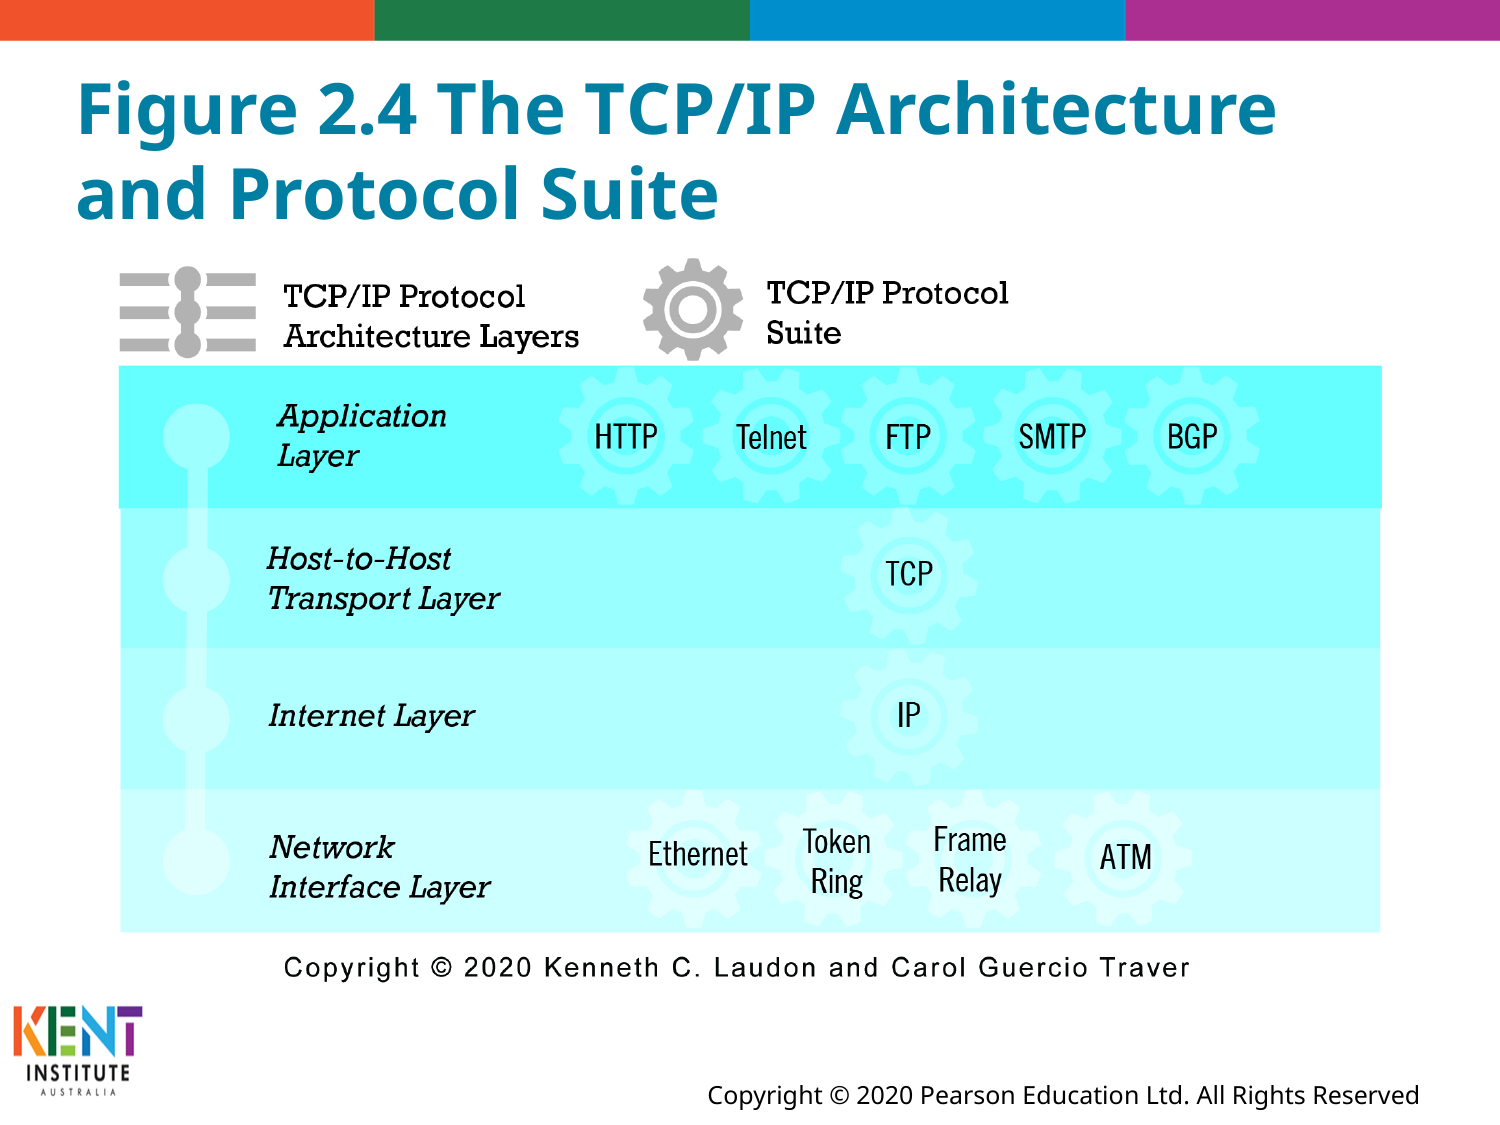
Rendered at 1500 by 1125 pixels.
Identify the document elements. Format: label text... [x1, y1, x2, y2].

picture [0, 0, 749, 41]
picture [0, 258, 1382, 1114]
title Figure 2.4 The T C P/I P Architecture and Protocol Suite [75, 53, 1425, 234]
picture [1125, 0, 1500, 41]
